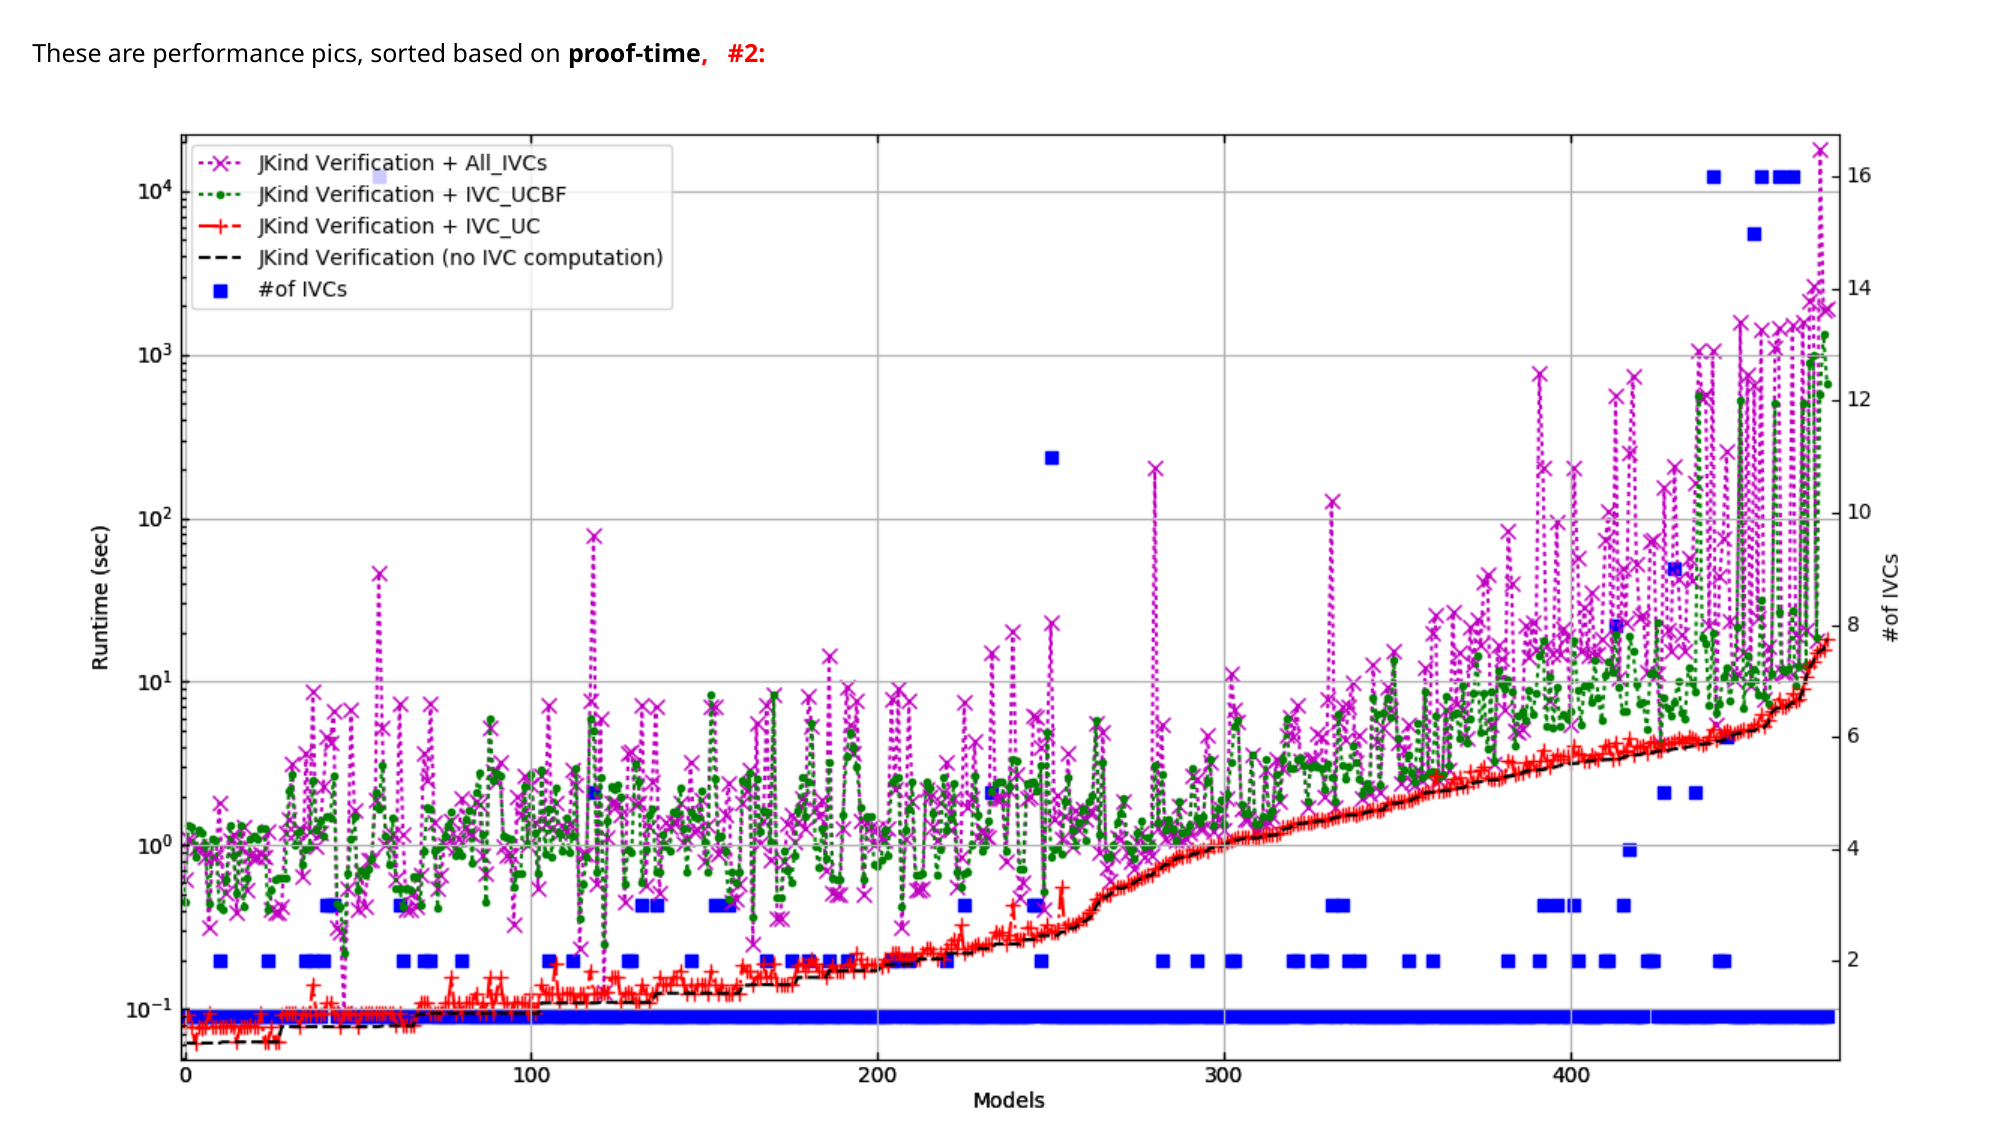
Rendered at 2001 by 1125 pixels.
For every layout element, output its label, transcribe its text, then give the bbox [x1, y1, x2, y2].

picture [85, 118, 1913, 1114]
title These are performance pics, sorted based on proof-time, #2: [17, 33, 1743, 75]
